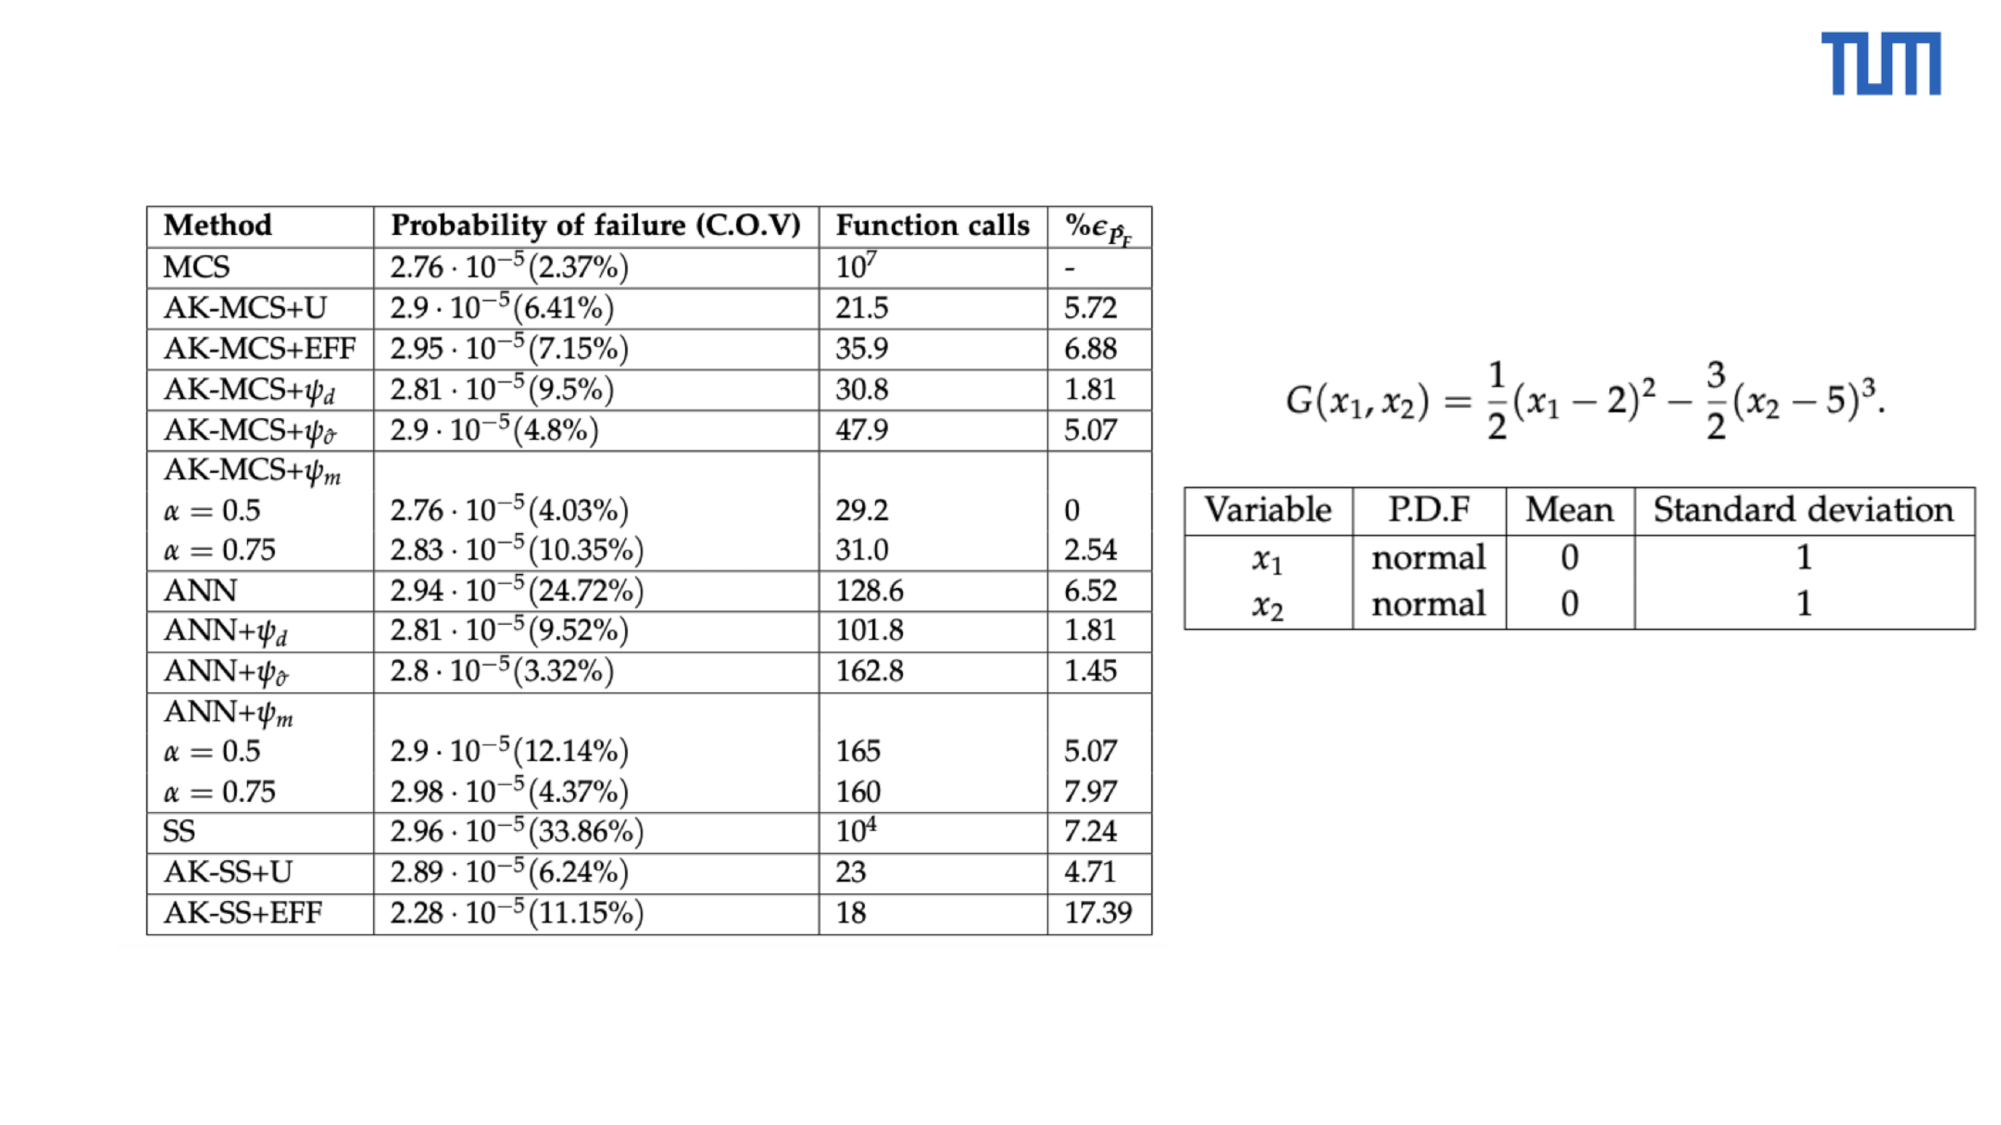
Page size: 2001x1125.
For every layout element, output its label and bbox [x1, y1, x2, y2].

picture [1242, 342, 1926, 462]
picture [117, 175, 2000, 950]
picture [1797, 15, 1973, 122]
